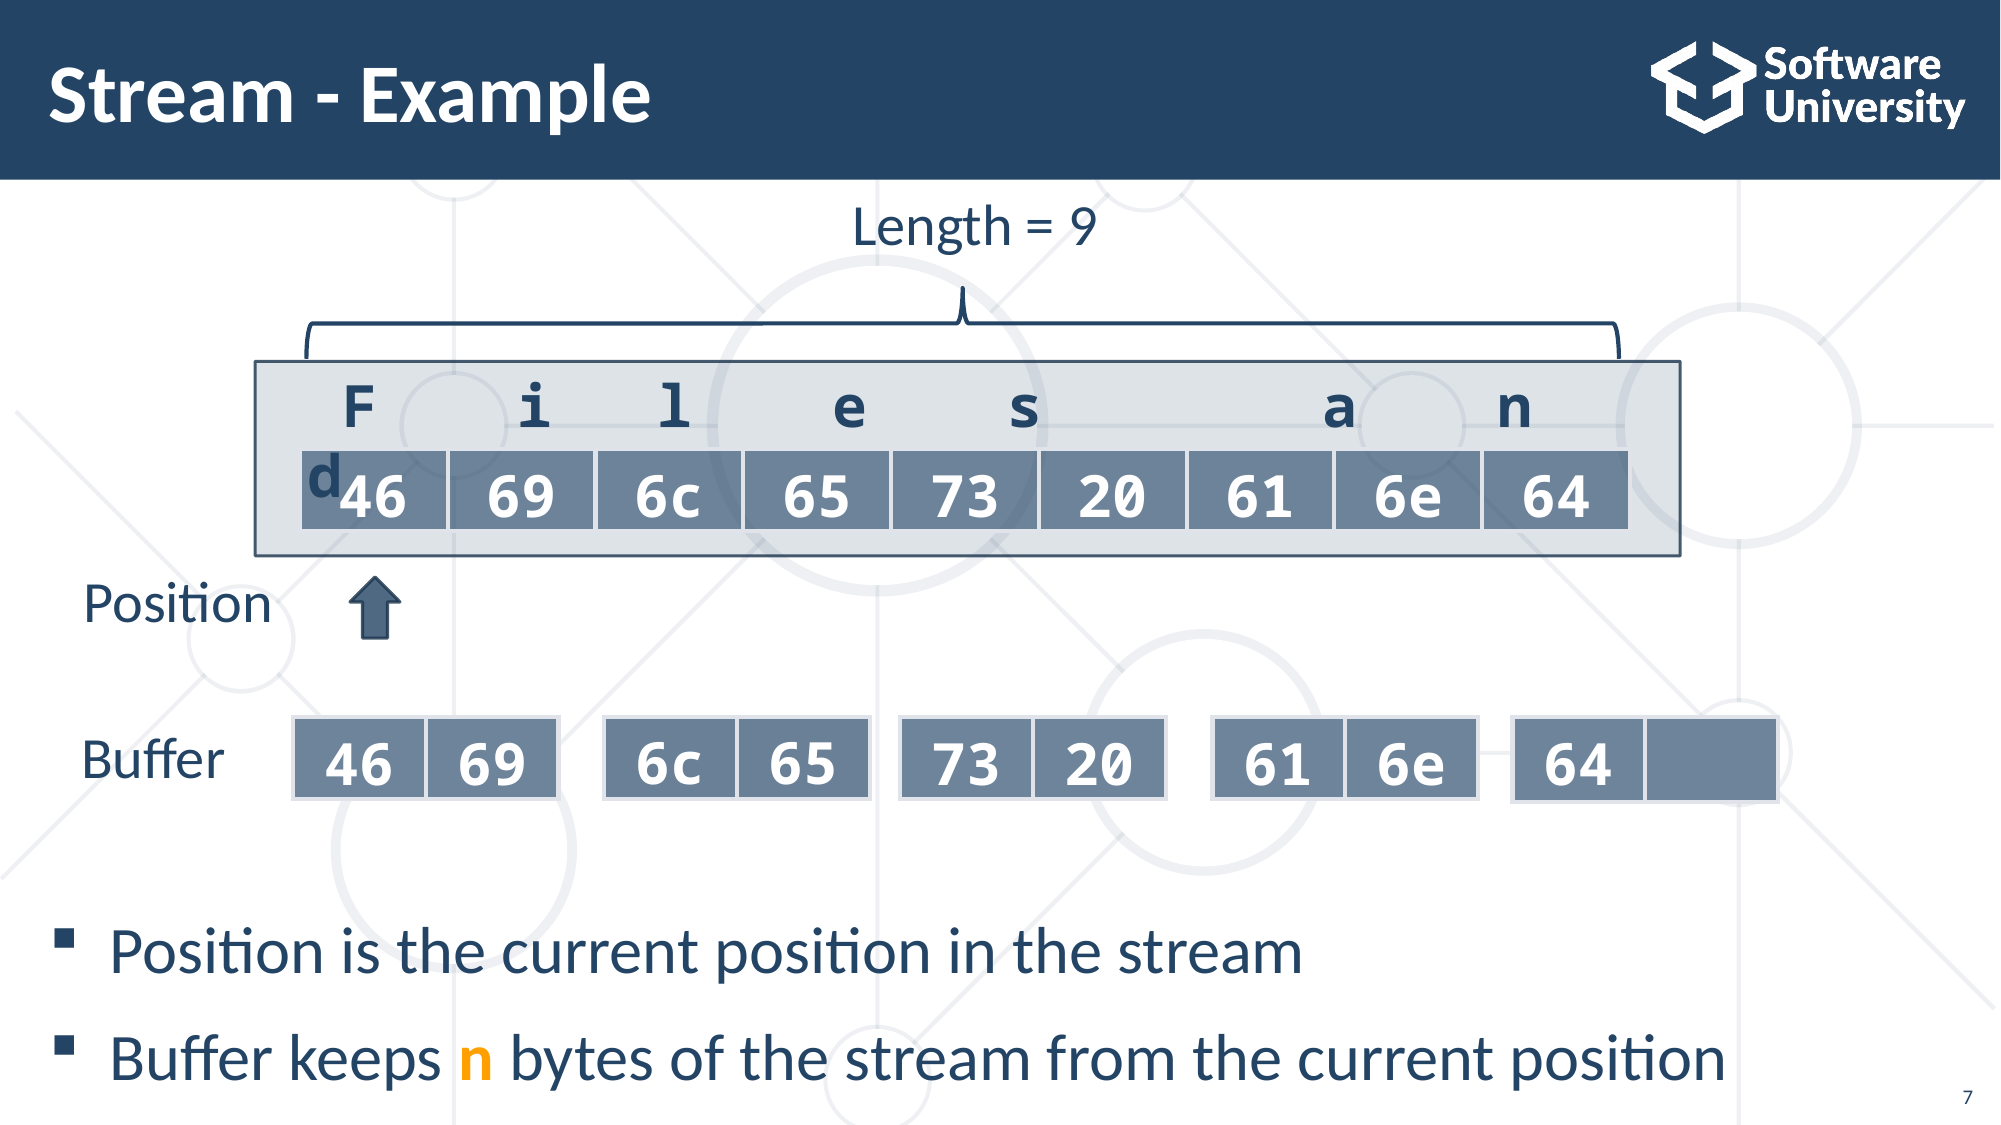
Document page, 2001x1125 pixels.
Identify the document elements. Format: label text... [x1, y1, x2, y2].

table_header 46 [302, 451, 446, 529]
text_box Position [68, 556, 295, 641]
text_box [348, 574, 402, 641]
text_box Length = 9 [837, 179, 1175, 265]
table_header 6e [1336, 451, 1480, 529]
table_header 64 [1515, 719, 1643, 800]
table_header 20 [1041, 451, 1185, 529]
table_header 65 [745, 451, 889, 529]
title Stream - Example [31, 16, 1625, 162]
table_header 6e [1347, 719, 1476, 797]
text_box F i l e s a n d [292, 361, 1633, 517]
table_header 64 [1484, 451, 1628, 529]
table_header 73 [902, 719, 1031, 797]
table_header 65 [739, 719, 868, 797]
text_box [253, 359, 1682, 558]
table_header 61 [1215, 719, 1343, 797]
table_header 46 [295, 719, 424, 797]
table_header 6c [606, 719, 735, 797]
picture [1651, 41, 1966, 134]
table_header 69 [450, 451, 593, 529]
table_header [1647, 719, 1776, 800]
slide_number 7 [1927, 1067, 1989, 1117]
text_box Buffer [66, 713, 293, 798]
table_header 69 [428, 719, 556, 797]
text_box [305, 287, 1620, 359]
table_header 20 [1035, 719, 1164, 797]
list Position is the current position in the stream Buffer keeps n bytes of the stream from the current position [31, 200, 1970, 1101]
table_header 73 [893, 451, 1037, 529]
table_header 61 [1189, 451, 1332, 529]
table_header 6c [598, 451, 741, 529]
